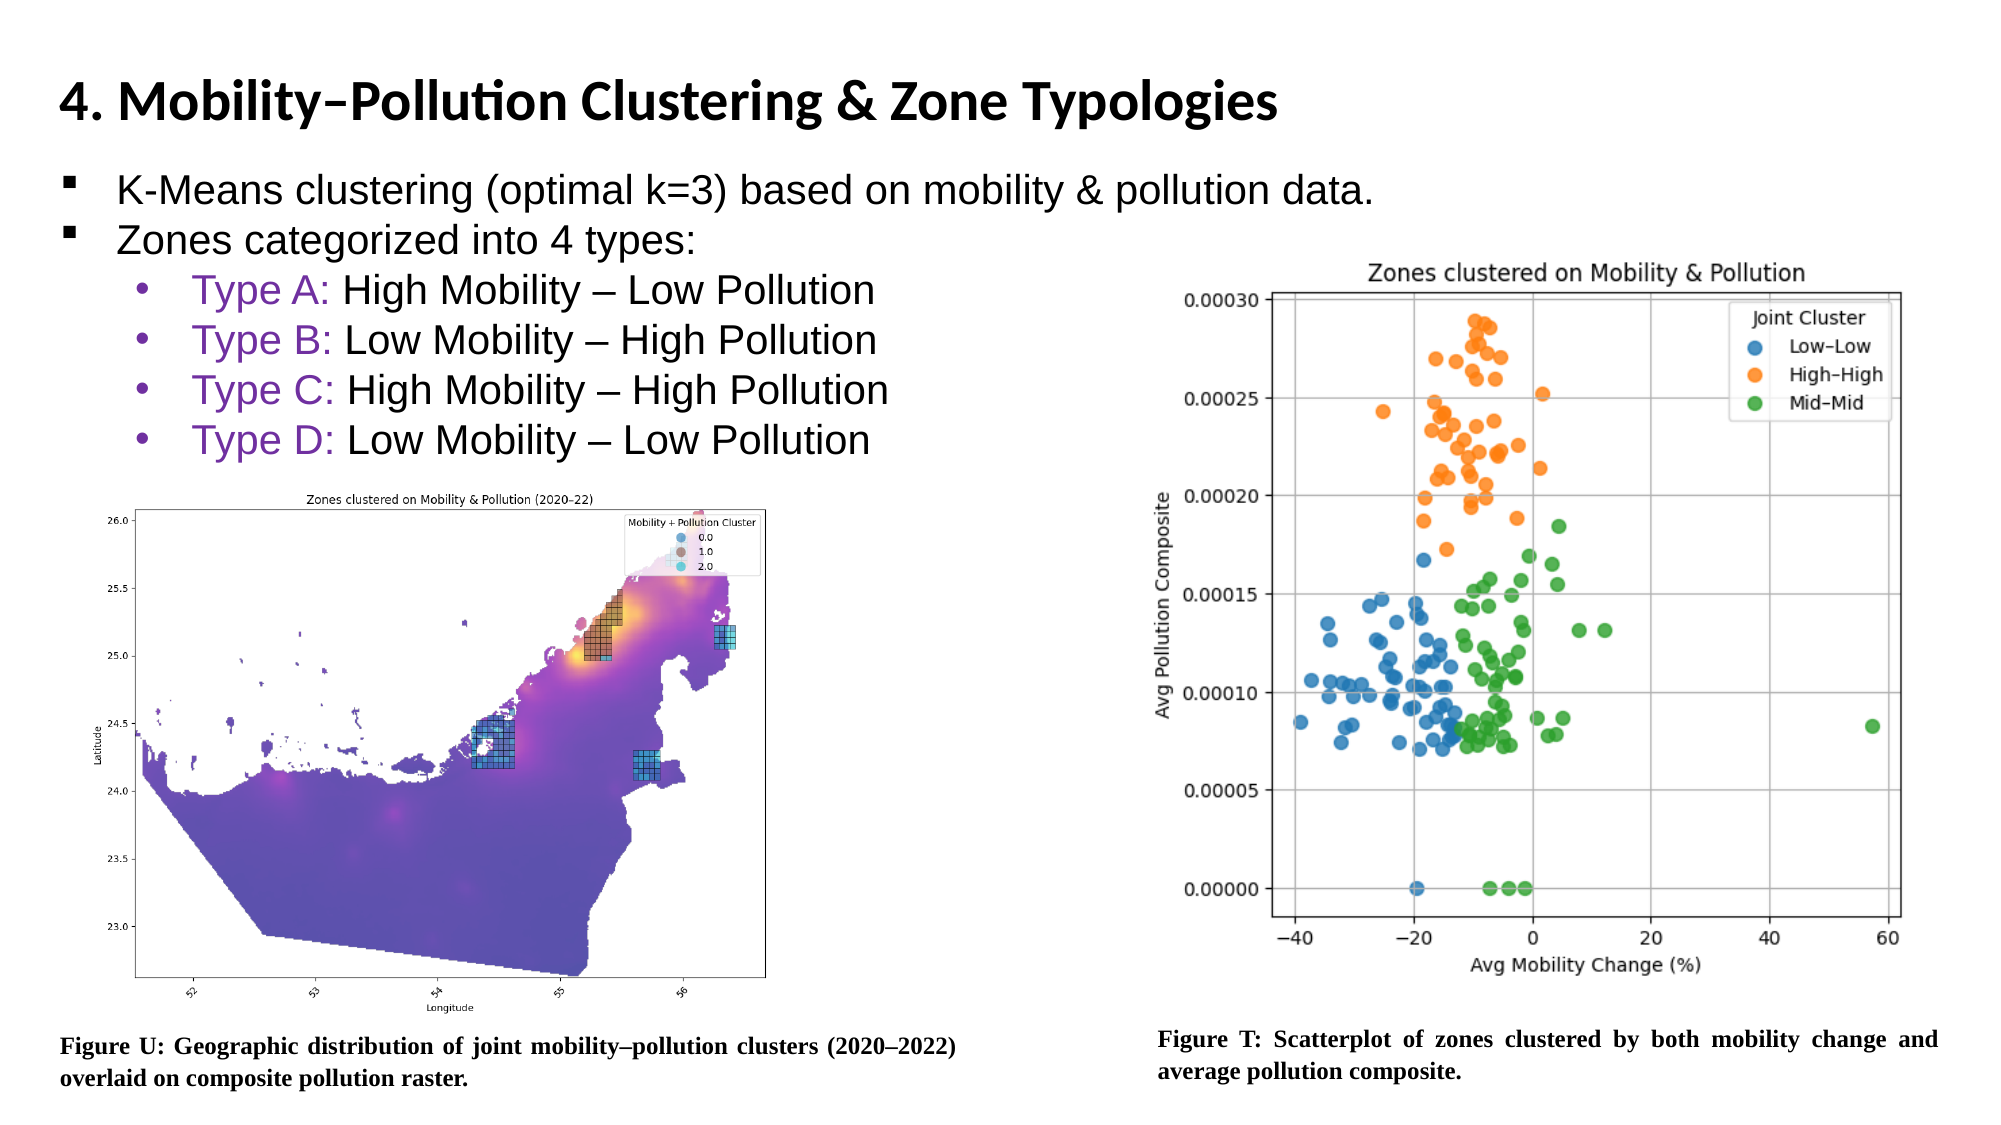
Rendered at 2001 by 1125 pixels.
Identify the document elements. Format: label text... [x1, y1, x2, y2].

text_box Figure T: Scatterplot of zones clustered by both mobility change and average pollution composite. [1142, 1013, 1955, 1092]
text_box Figure U: Geographic distribution of joint mobility–pollution clusters (2020–2022) overlaid on composite pollution raster. [45, 1019, 973, 1099]
text_box 4. Mobility–Pollution Clustering & Zone Typologies [45, 54, 1841, 140]
picture [86, 487, 771, 1020]
picture [1142, 249, 1914, 988]
text_box K-Means clustering (optimal k=3) based on mobility & pollution data. Zones categorized into 4 types: Type A: High Mobility – Low Pollution Type B: Low Mobility – High Pollution Type C: High Mobility – High Pollution Type D: Low Mobility – Low Pollution [45, 155, 1497, 521]
